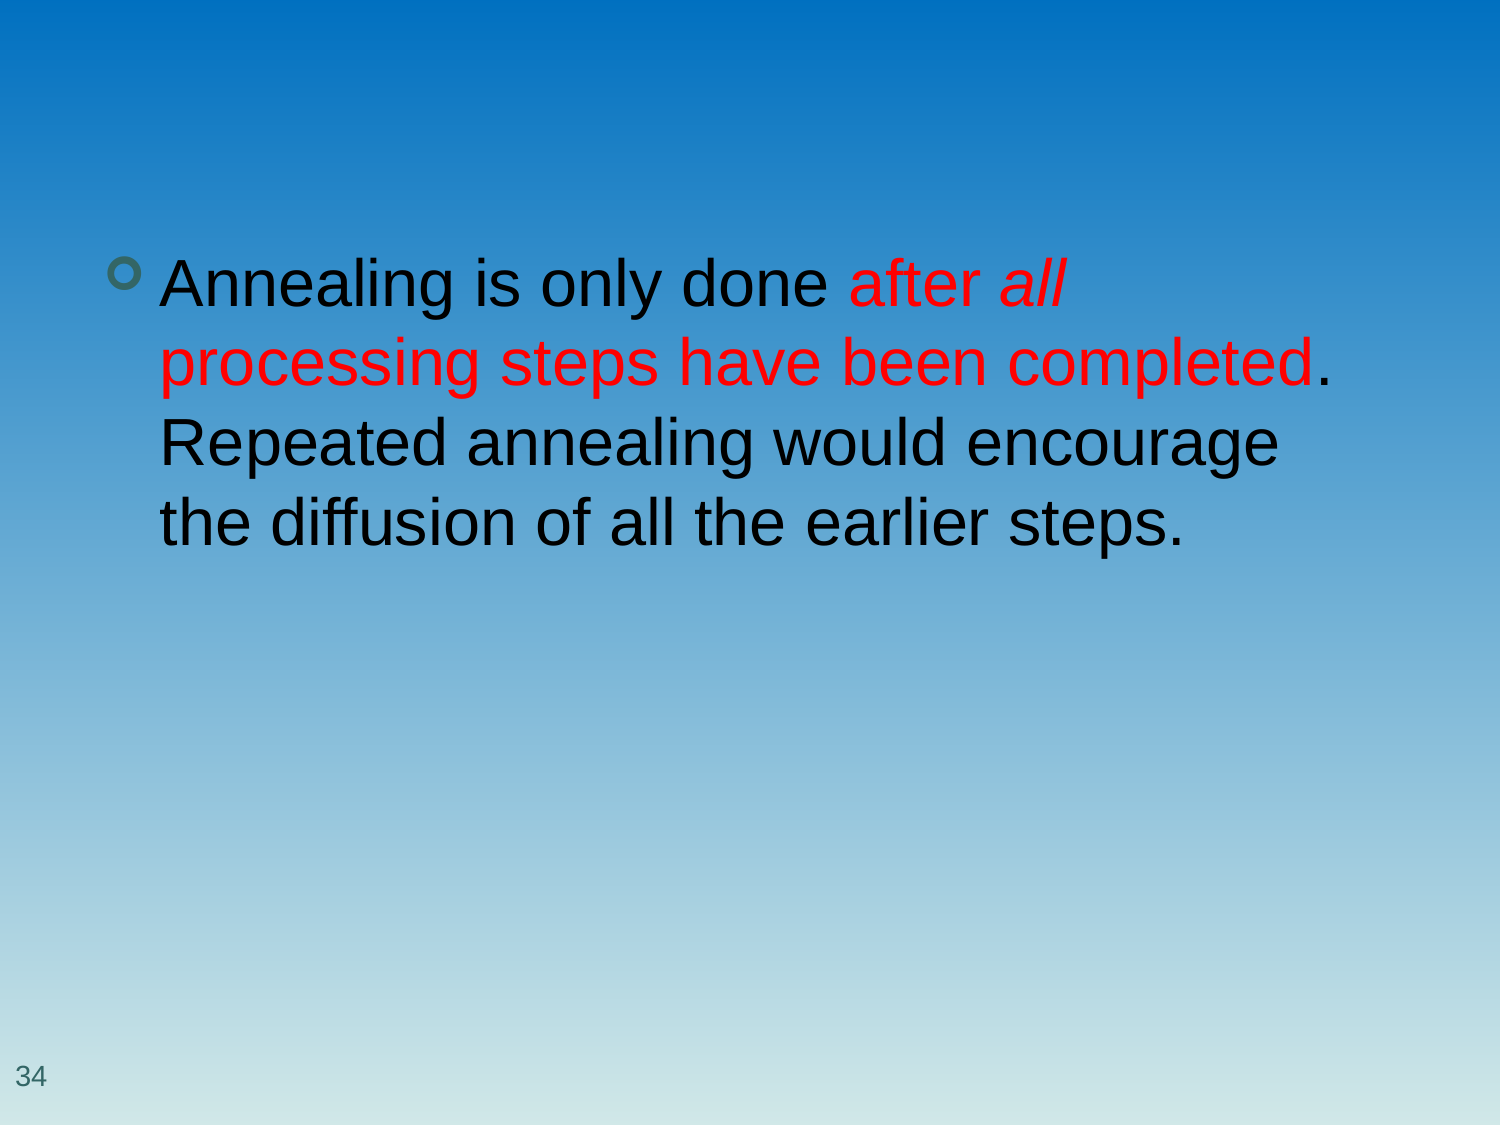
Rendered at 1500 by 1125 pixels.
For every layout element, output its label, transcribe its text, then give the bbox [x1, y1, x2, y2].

slide_number 34 [0, 1050, 213, 1125]
list Annealing is only done after all processing steps have been completed. Repeated annealing would encourage the diffusion of all the earlier steps. [88, 231, 1400, 988]
